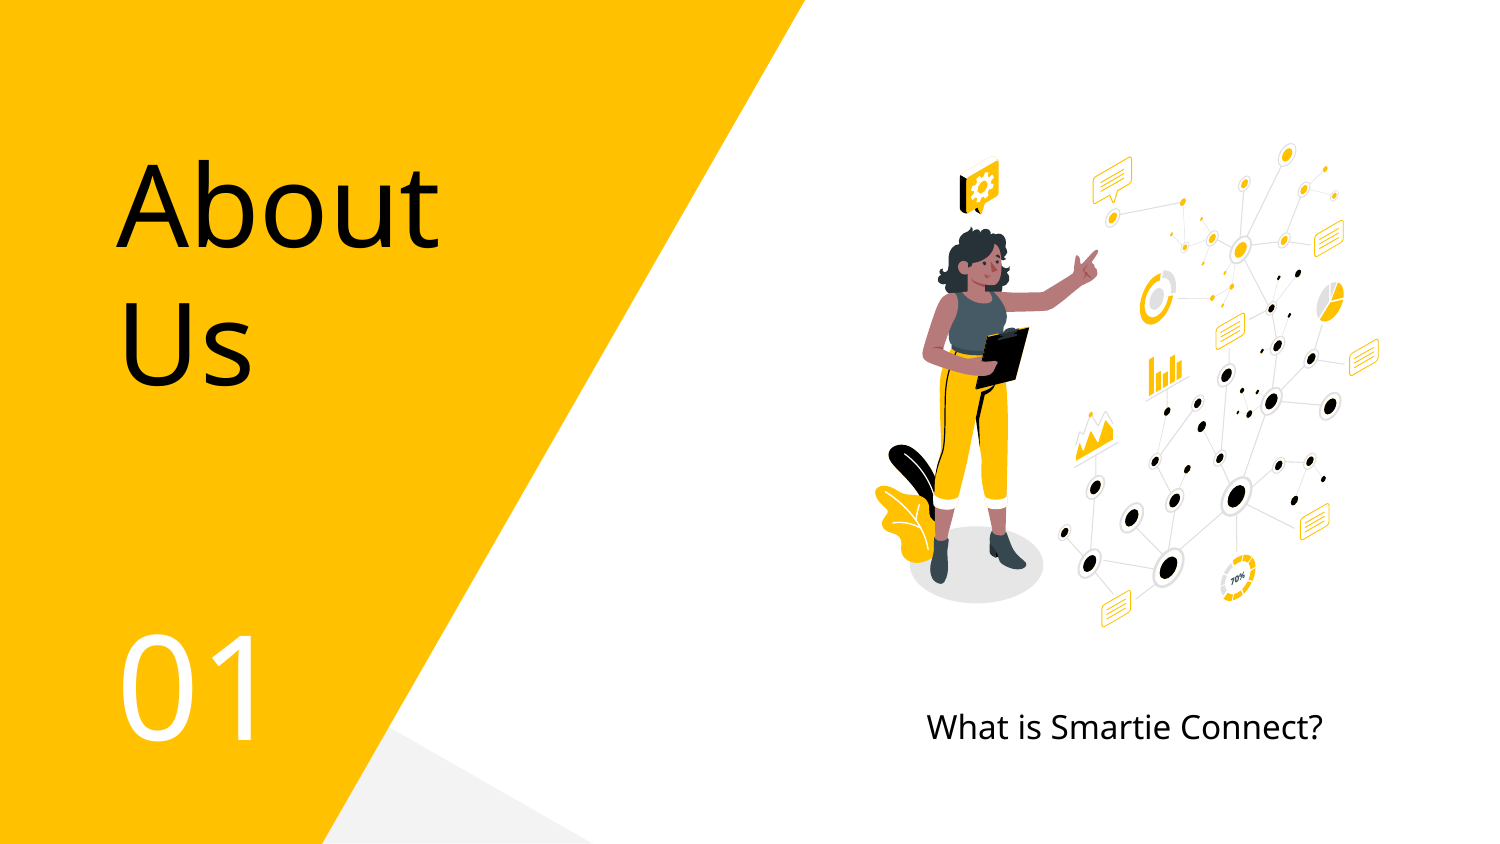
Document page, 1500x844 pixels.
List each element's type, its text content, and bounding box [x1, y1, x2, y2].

title 01 [101, 622, 370, 785]
subtitle What is Smartie Connect? [871, 649, 1379, 762]
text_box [871, 142, 1380, 628]
title About Us [101, 118, 577, 422]
